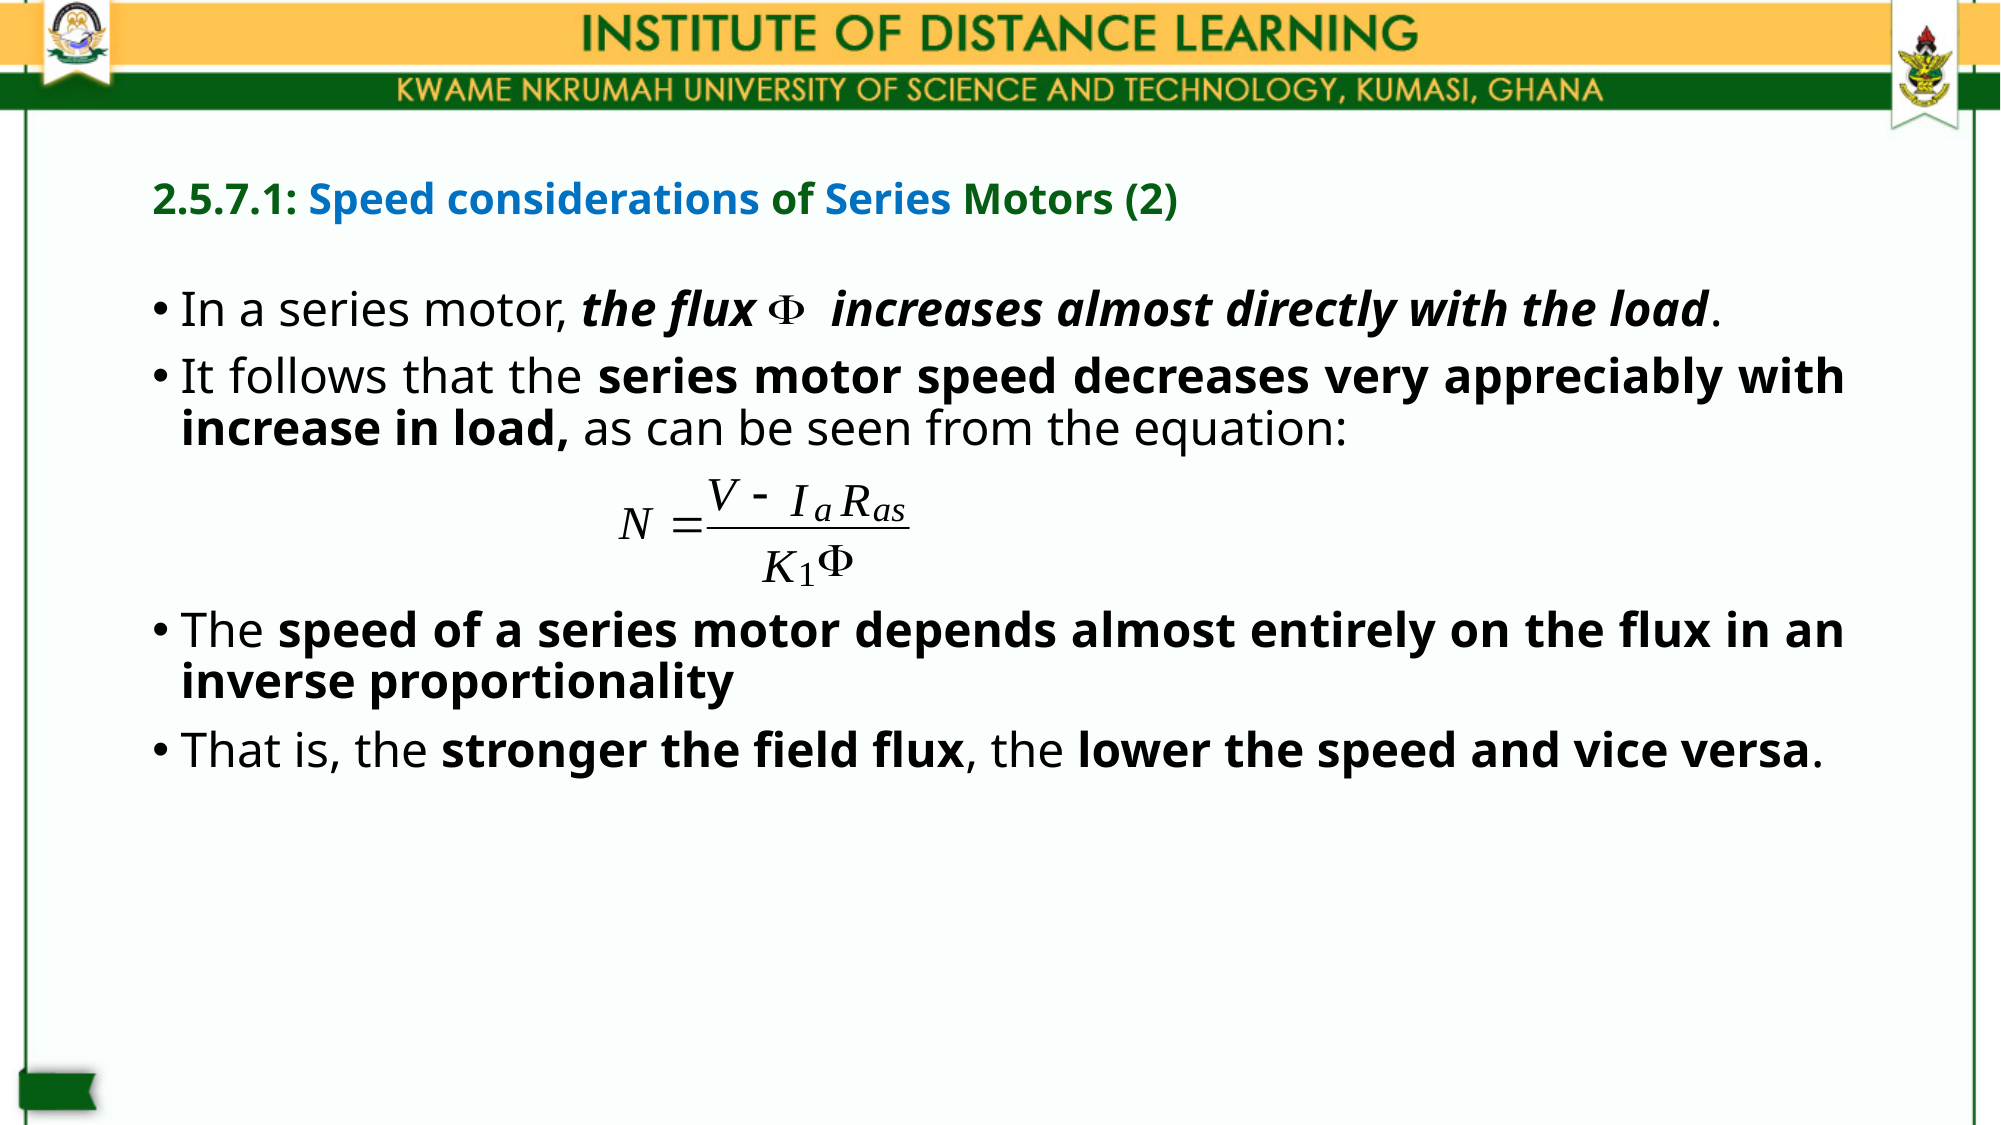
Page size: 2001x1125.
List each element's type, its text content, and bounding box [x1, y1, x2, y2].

title 2.5.7.1: Speed considerations of Series Motors (2) [137, 129, 1886, 278]
list In a series motor, the flux increases almost directly with the load. It follows that the series motor speed decreases very appreciably with increase in load, as can be seen from the equation: The speed of a series motor depends almost entirely on the flux in an inverse proportionality That is, the stronger the field flux, the lower the speed and vice versa. [137, 278, 1863, 1055]
picture [0, 0, 2001, 1125]
